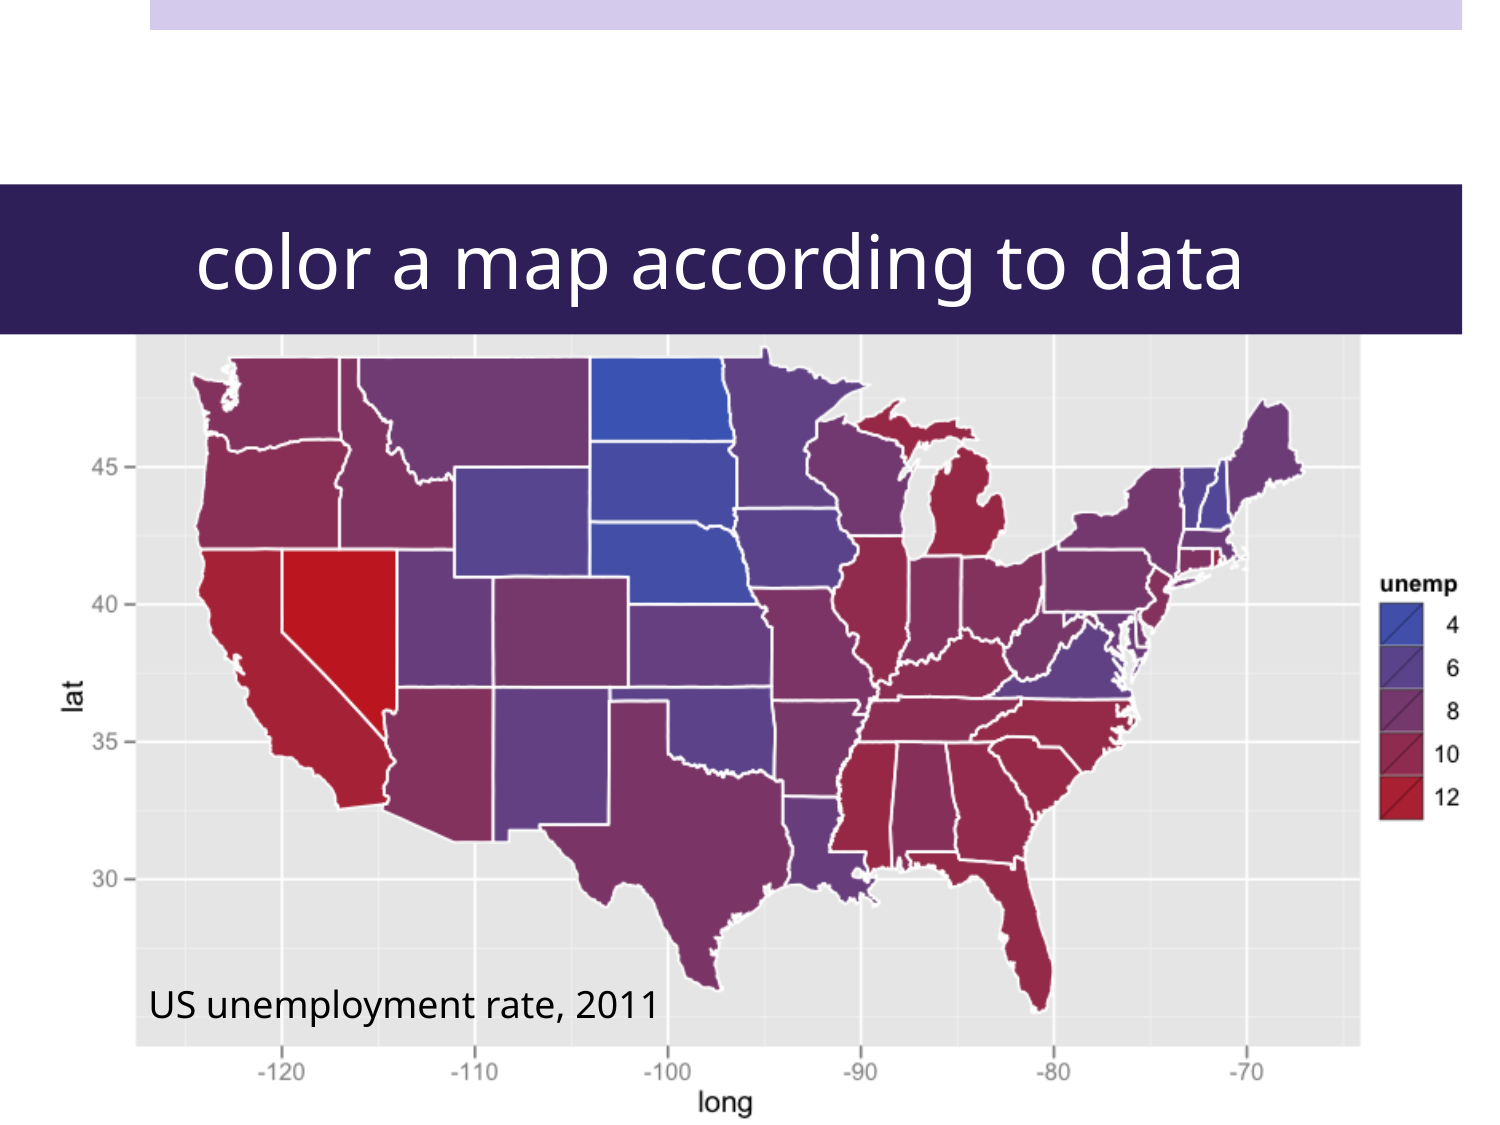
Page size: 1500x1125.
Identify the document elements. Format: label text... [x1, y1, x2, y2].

title color a map according to data [0, 184, 1463, 335]
picture [43, 287, 1500, 1125]
